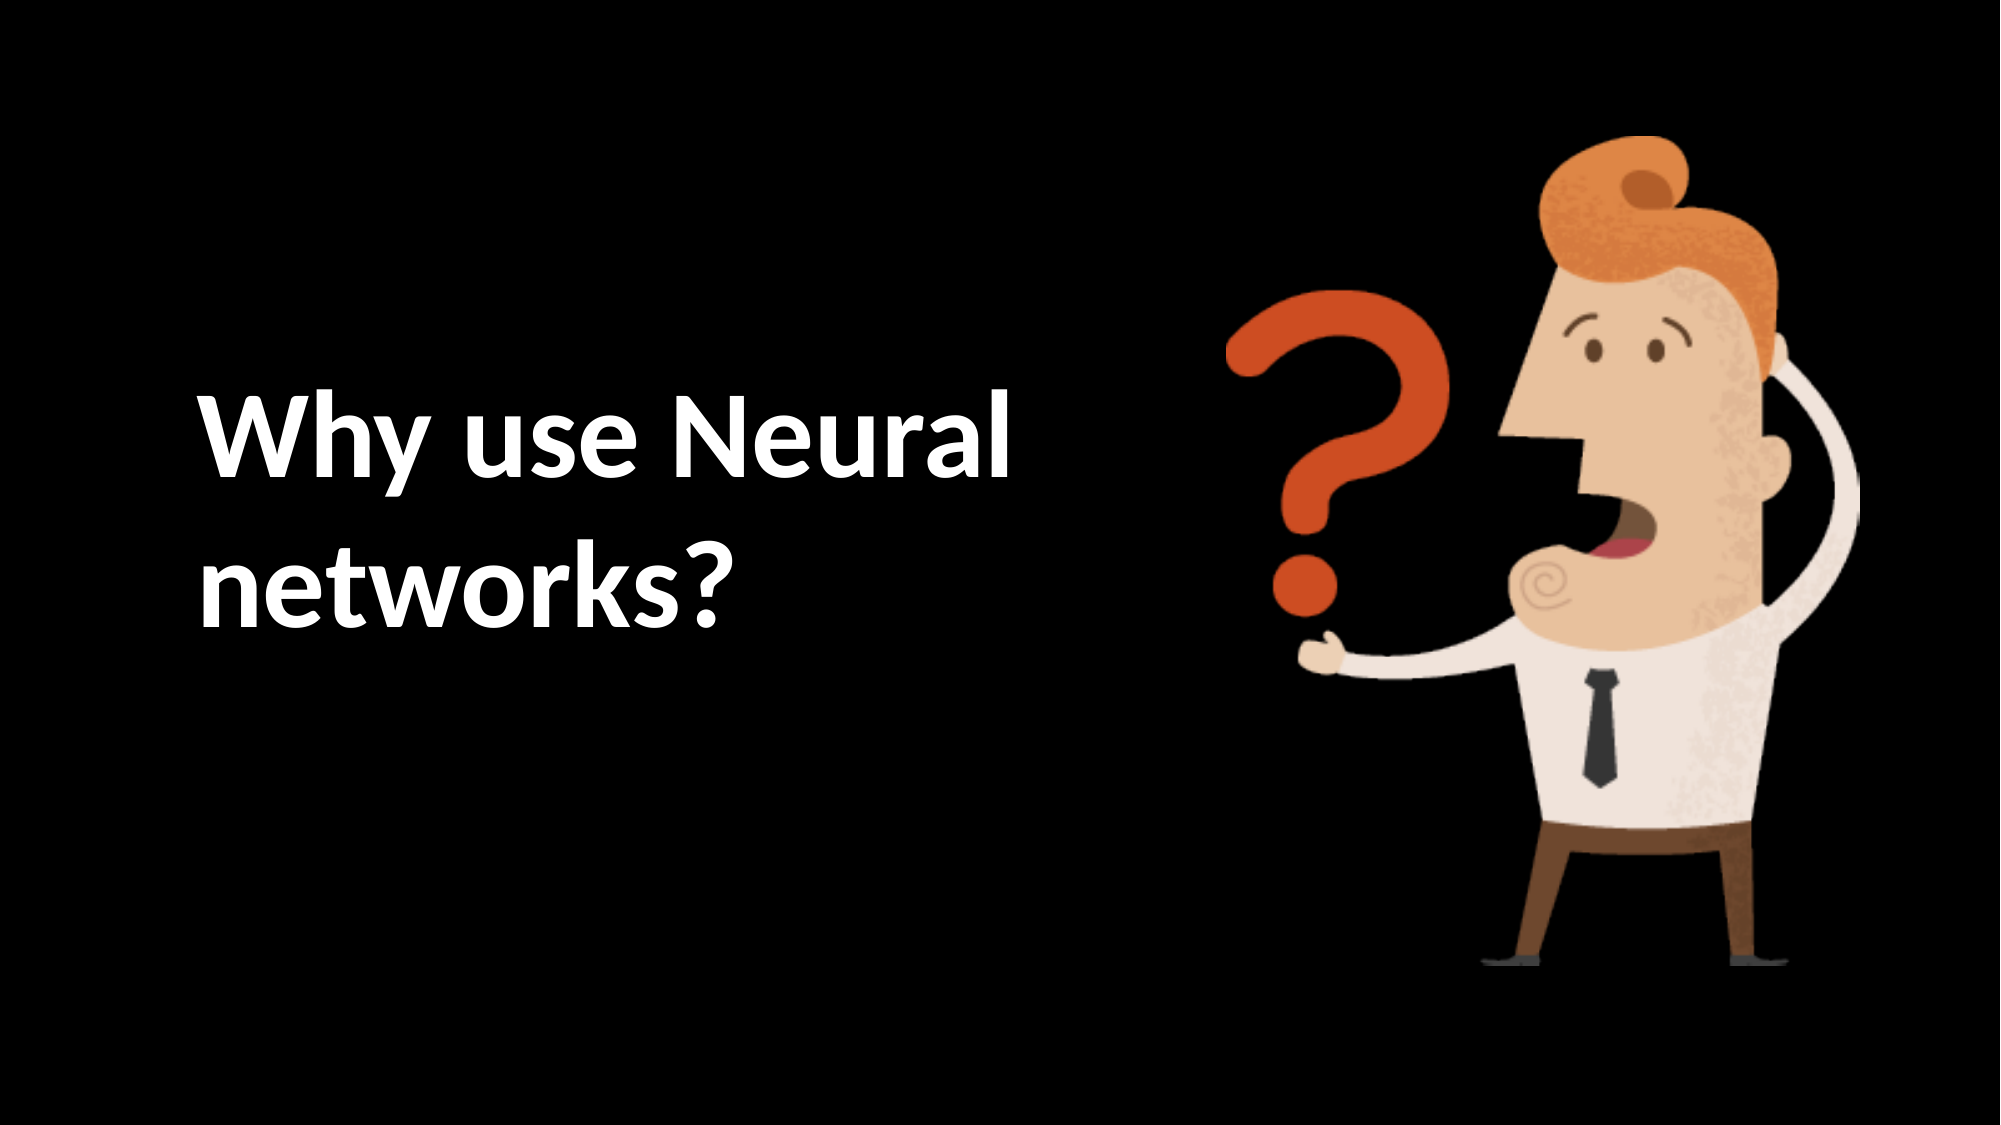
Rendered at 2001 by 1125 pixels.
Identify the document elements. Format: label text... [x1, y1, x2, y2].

text_box Why use Neural networks? [181, 345, 1050, 930]
picture [1226, 136, 1860, 966]
